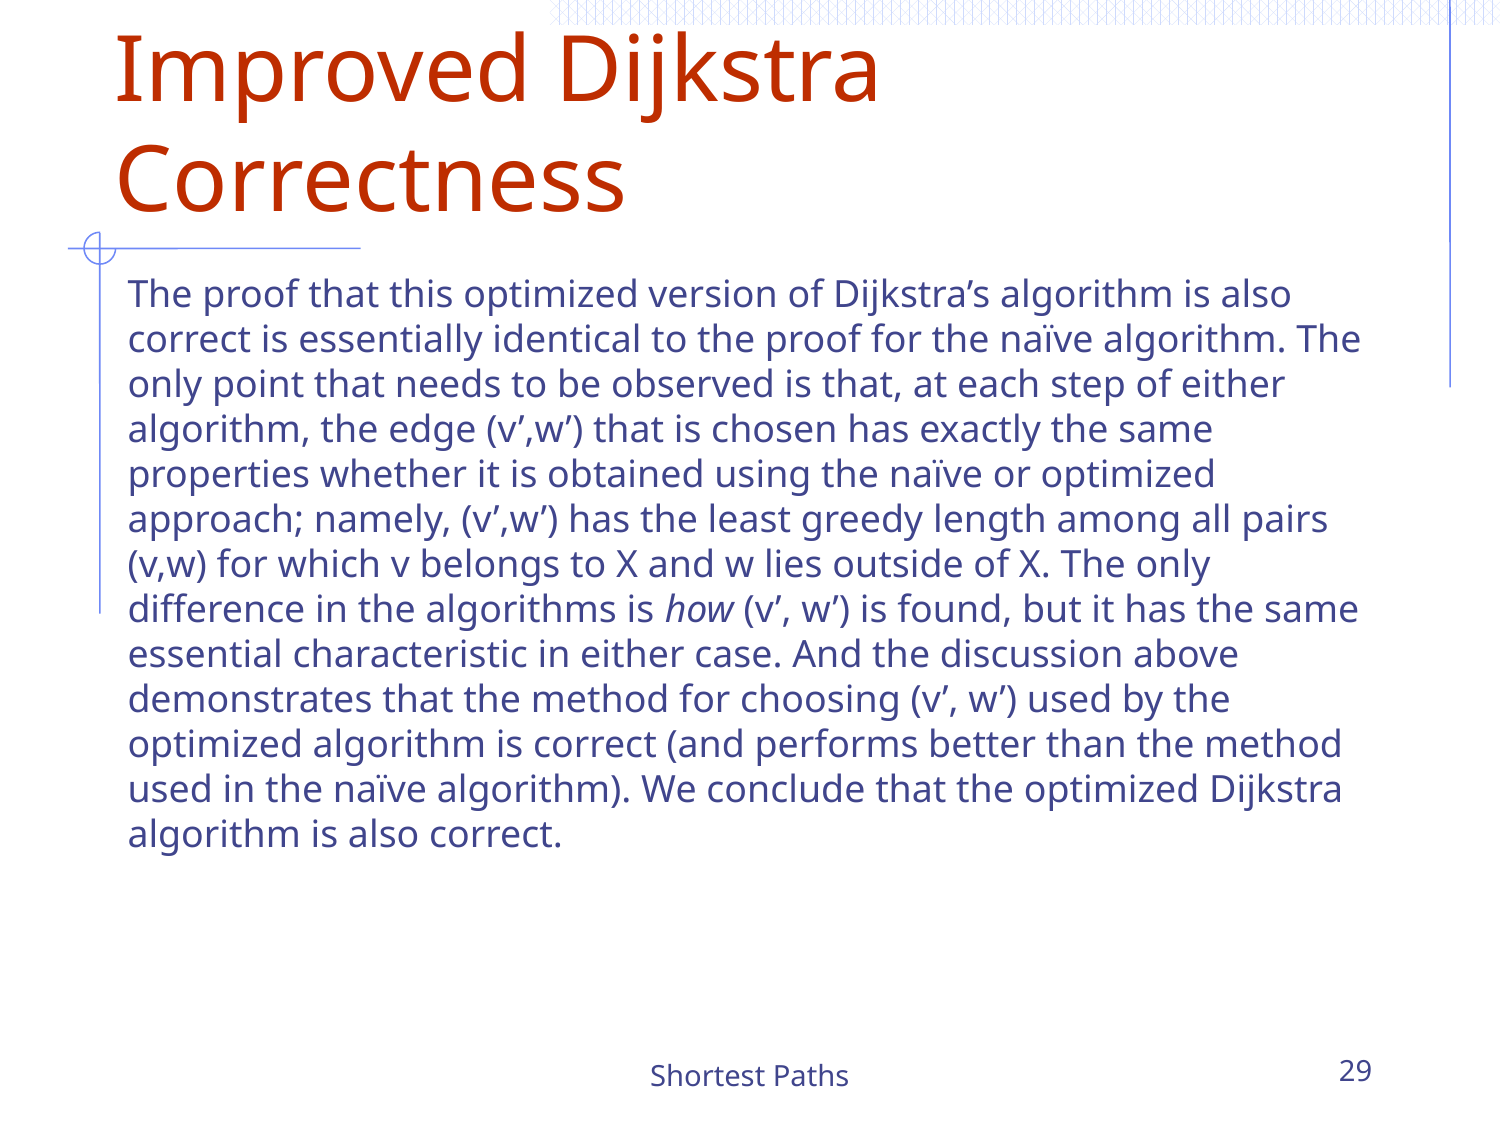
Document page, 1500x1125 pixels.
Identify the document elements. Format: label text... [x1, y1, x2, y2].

title Improved Dijkstra Correctness [99, 50, 1375, 238]
footer Shortest Paths [512, 1025, 988, 1100]
slide_number 29 [1074, 1025, 1388, 1100]
list The proof that this optimized version of Dijkstra’s algorithm is also correct is essentially identical to the proof for the naïve algorithm. The only point that needs to be observed is that, at each step of either algorithm, the edge (v’,w’) that is chosen has exactly the same properties whether it is obtained using the naïve or optimized approach; namely, (v’,w’) has the least greedy length among all pairs (v,w) for which v belongs to X and w lies outside of X. The only difference in the algorithms is how (v’, w’) is found, but it has the same essential characteristic in either case. And the discussion above demonstrates that the method for choosing (v’, w’) used by the optimized algorithm is correct (and performs better than the method used in the naïve algorithm). We conclude that the optimized Dijkstra algorithm is also correct. [112, 262, 1388, 938]
